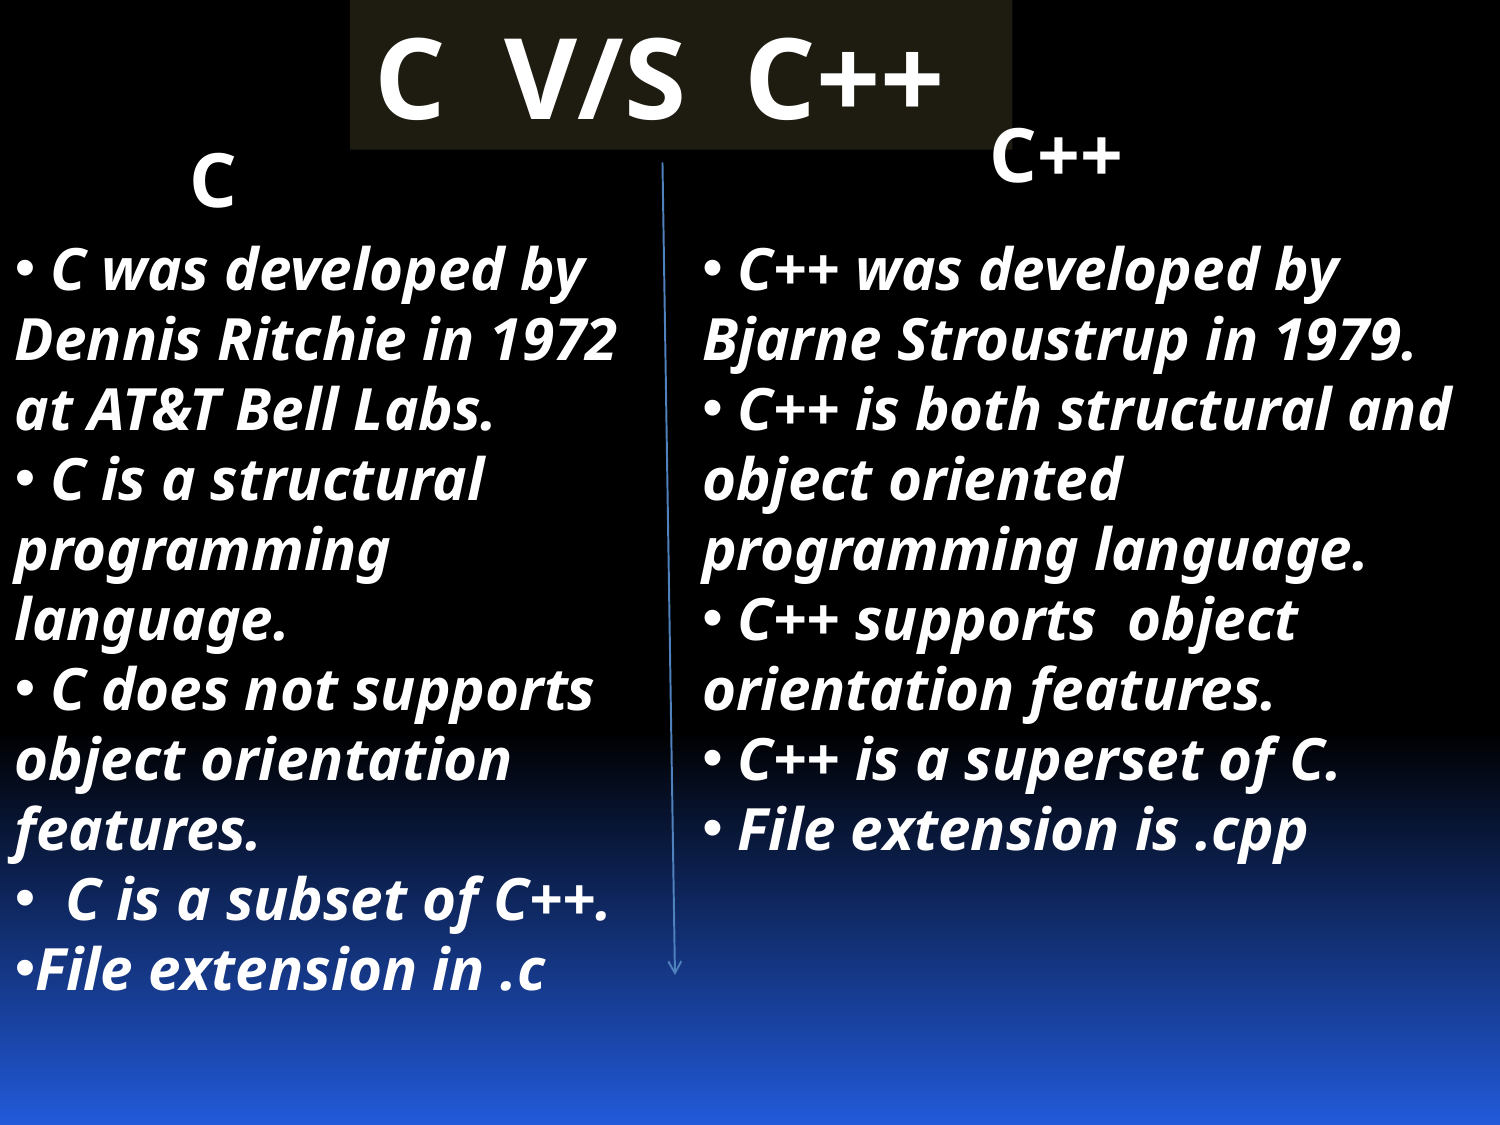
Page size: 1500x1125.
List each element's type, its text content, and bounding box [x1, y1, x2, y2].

text_box C++ [974, 99, 1200, 205]
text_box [261, 561, 1076, 576]
text_box C [174, 124, 388, 224]
text_box C V/S C++ [349, 0, 1013, 150]
text_box C++ was developed by Bjarne Stroustrup in 1979. C++ is both structural and object oriented programming language. C++ supports object orientation features. C++ is a superset of C. File extension is .cpp [687, 224, 1500, 870]
text_box C was developed by Dennis Ritchie in 1972 at AT&T Bell Labs. C is a structural programming language. C does not supports object orientation features. C is a subset of C++. File extension in .c [0, 224, 688, 1010]
